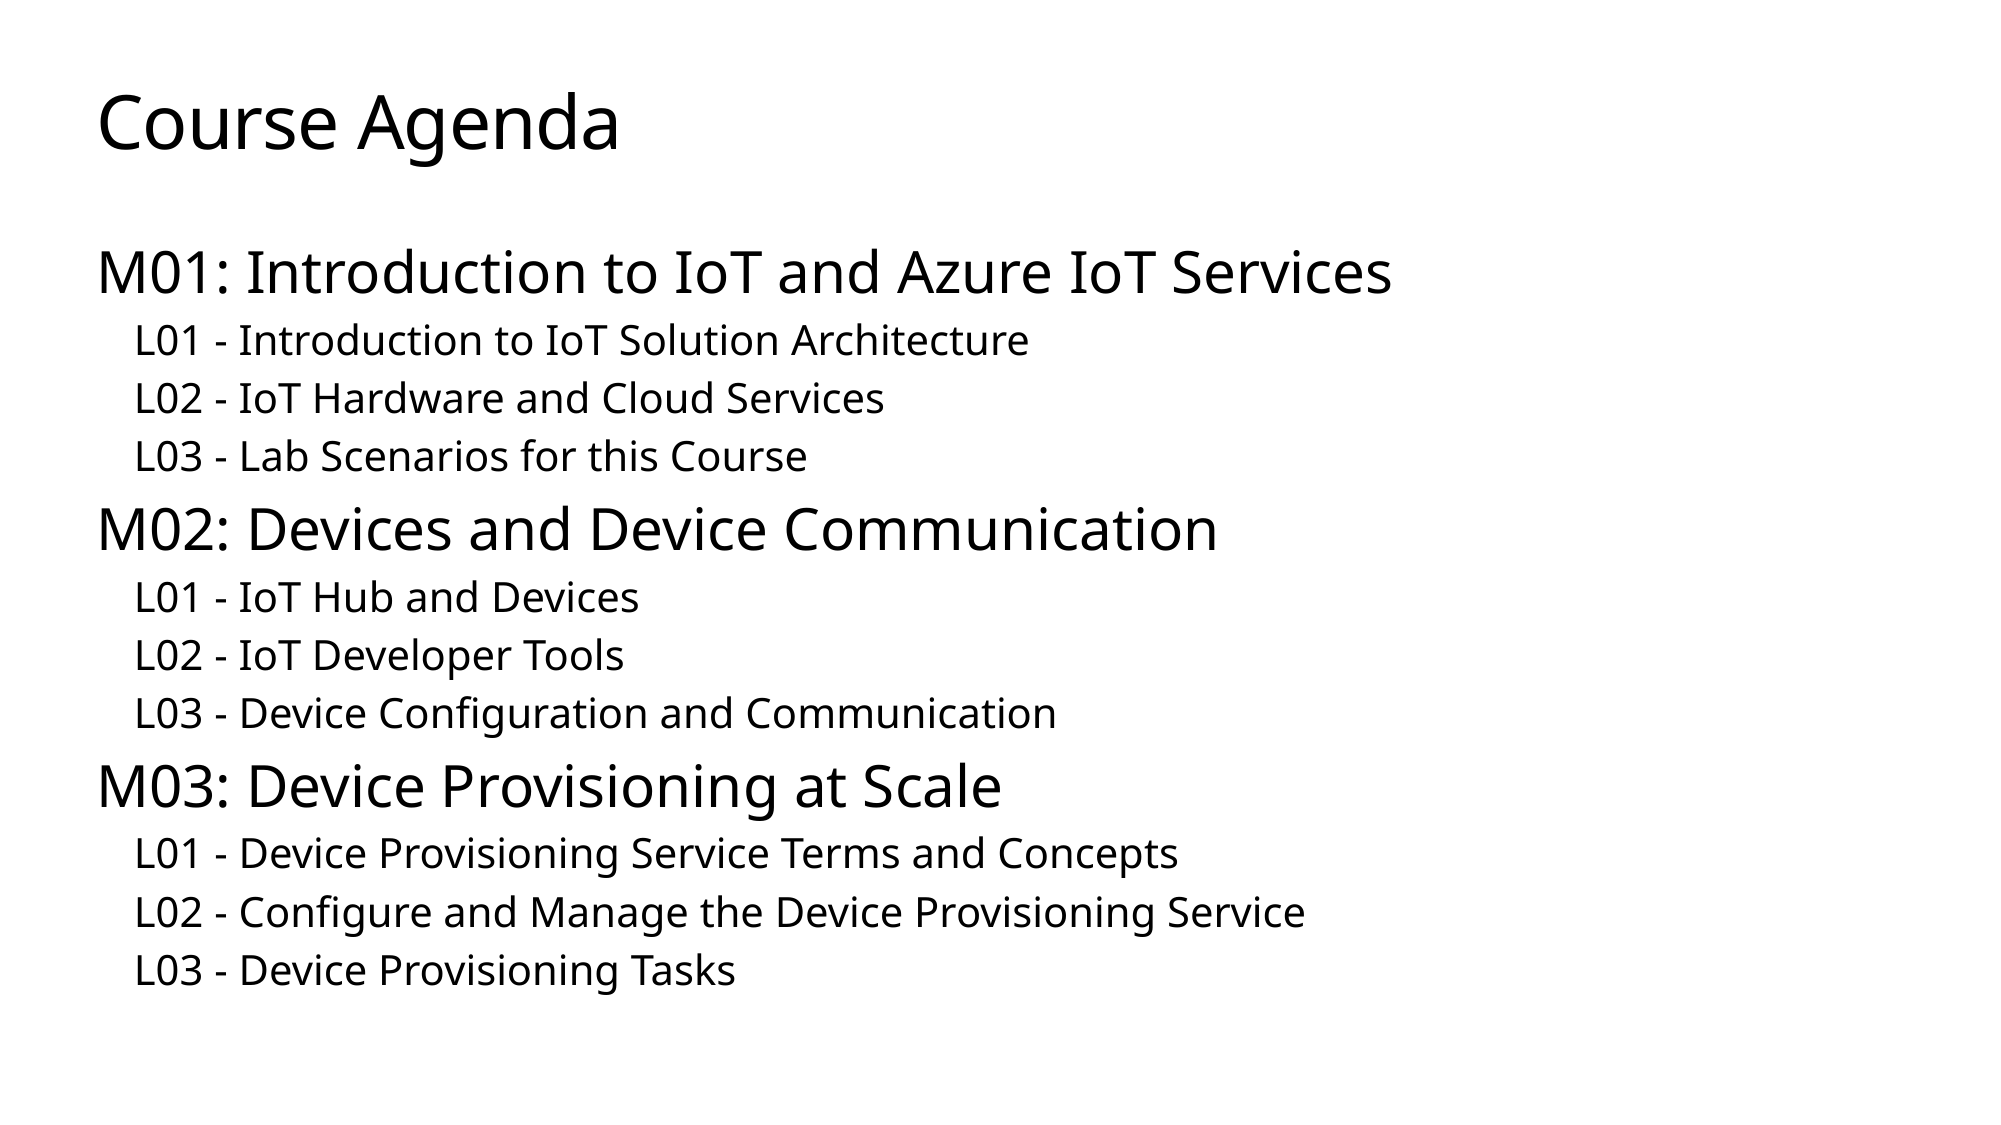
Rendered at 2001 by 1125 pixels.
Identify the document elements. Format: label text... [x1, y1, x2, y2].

list M01: Introduction to IoT and Azure IoT Services L01 - Introduction to IoT Solution Architecture L02 - IoT Hardware and Cloud Services L03 - Lab Scenarios for this Course M02: Devices and Device Communication L01 - IoT Hub and Devices L02 - IoT Developer Tools L03 - Device Configuration and Communication M03: Device Provisioning at Scale L01 - Device Provisioning Service Terms and Concepts L02 - Configure and Manage the Device Provisioning Service L03 - Device Provisioning Tasks [96, 235, 1904, 994]
title Course Agenda [96, 75, 1904, 166]
